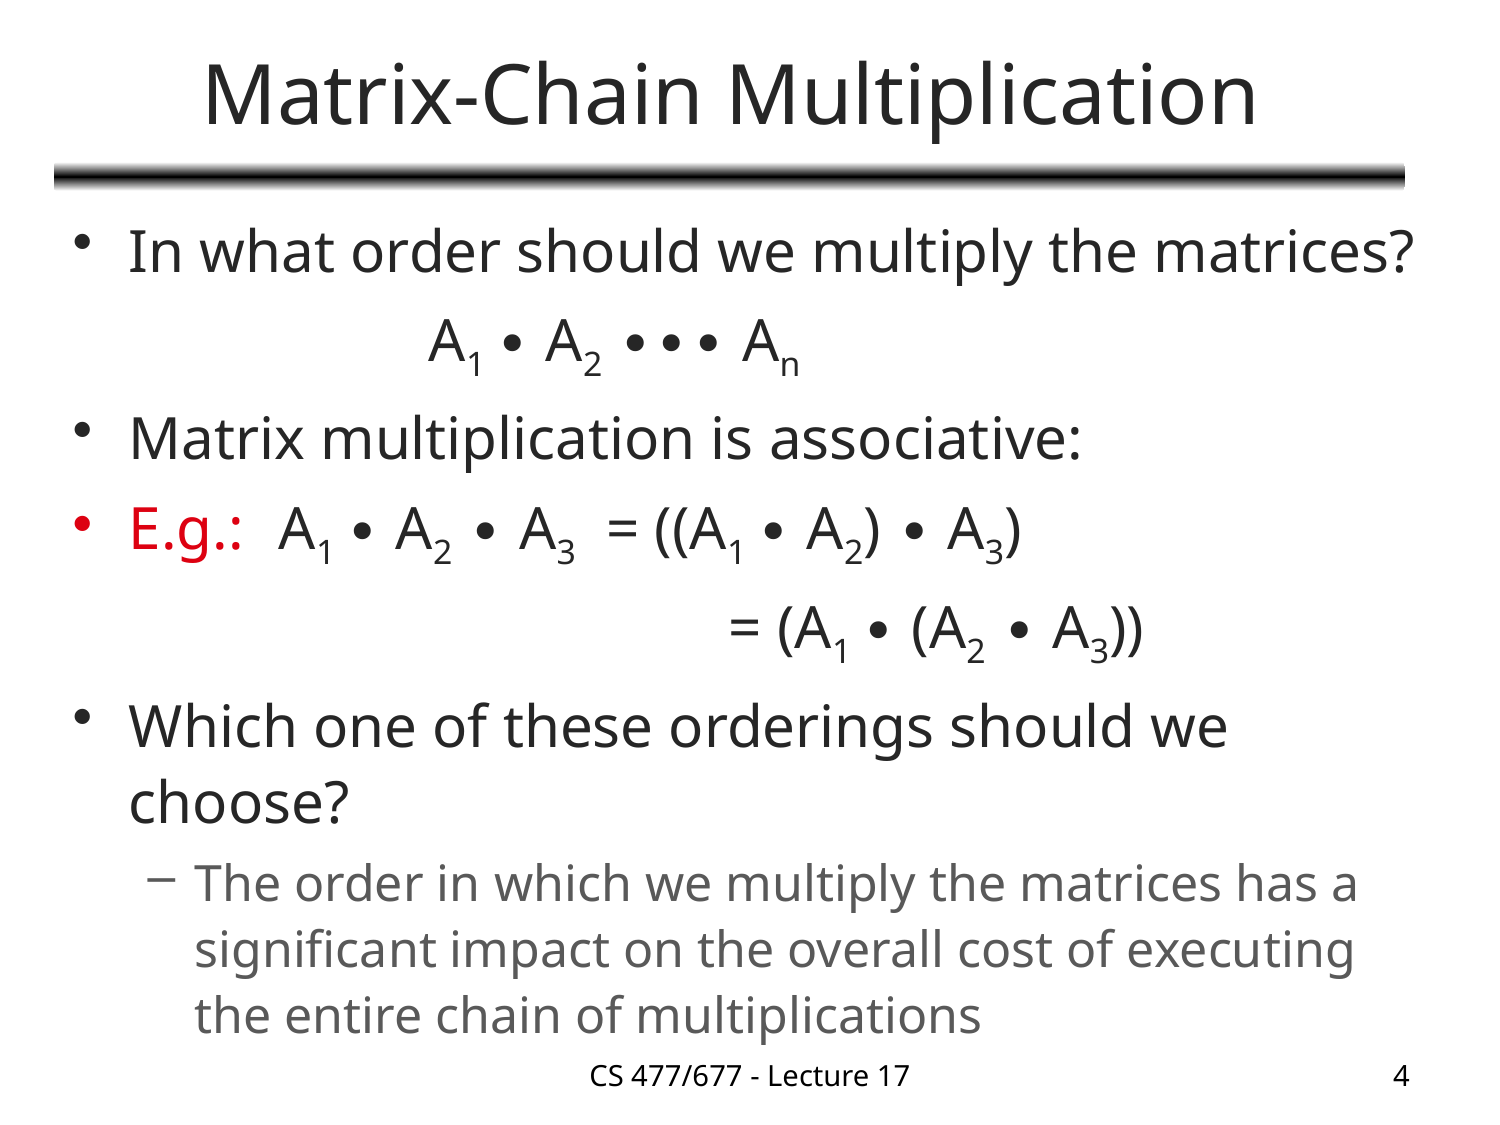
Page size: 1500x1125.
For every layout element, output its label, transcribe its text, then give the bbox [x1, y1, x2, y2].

list In what order should we multiply the matrices? A1 ∙ A2 ∙∙∙ An Matrix multiplication is associative: E.g.: A1 ∙ A2 ∙ A3 = ((A1 ∙ A2) ∙ A3) = (A1 ∙ (A2 ∙ A3)) Which one of these orderings should we choose? The order in which we multiply the matrices has a significant impact on the overall cost of executing the entire chain of multiplications [57, 198, 1461, 1033]
footer CS 477/677 - Lecture 17 [512, 1049, 988, 1103]
slide_number 4 [1074, 1049, 1426, 1103]
title Matrix-Chain Multiplication [55, 16, 1407, 166]
